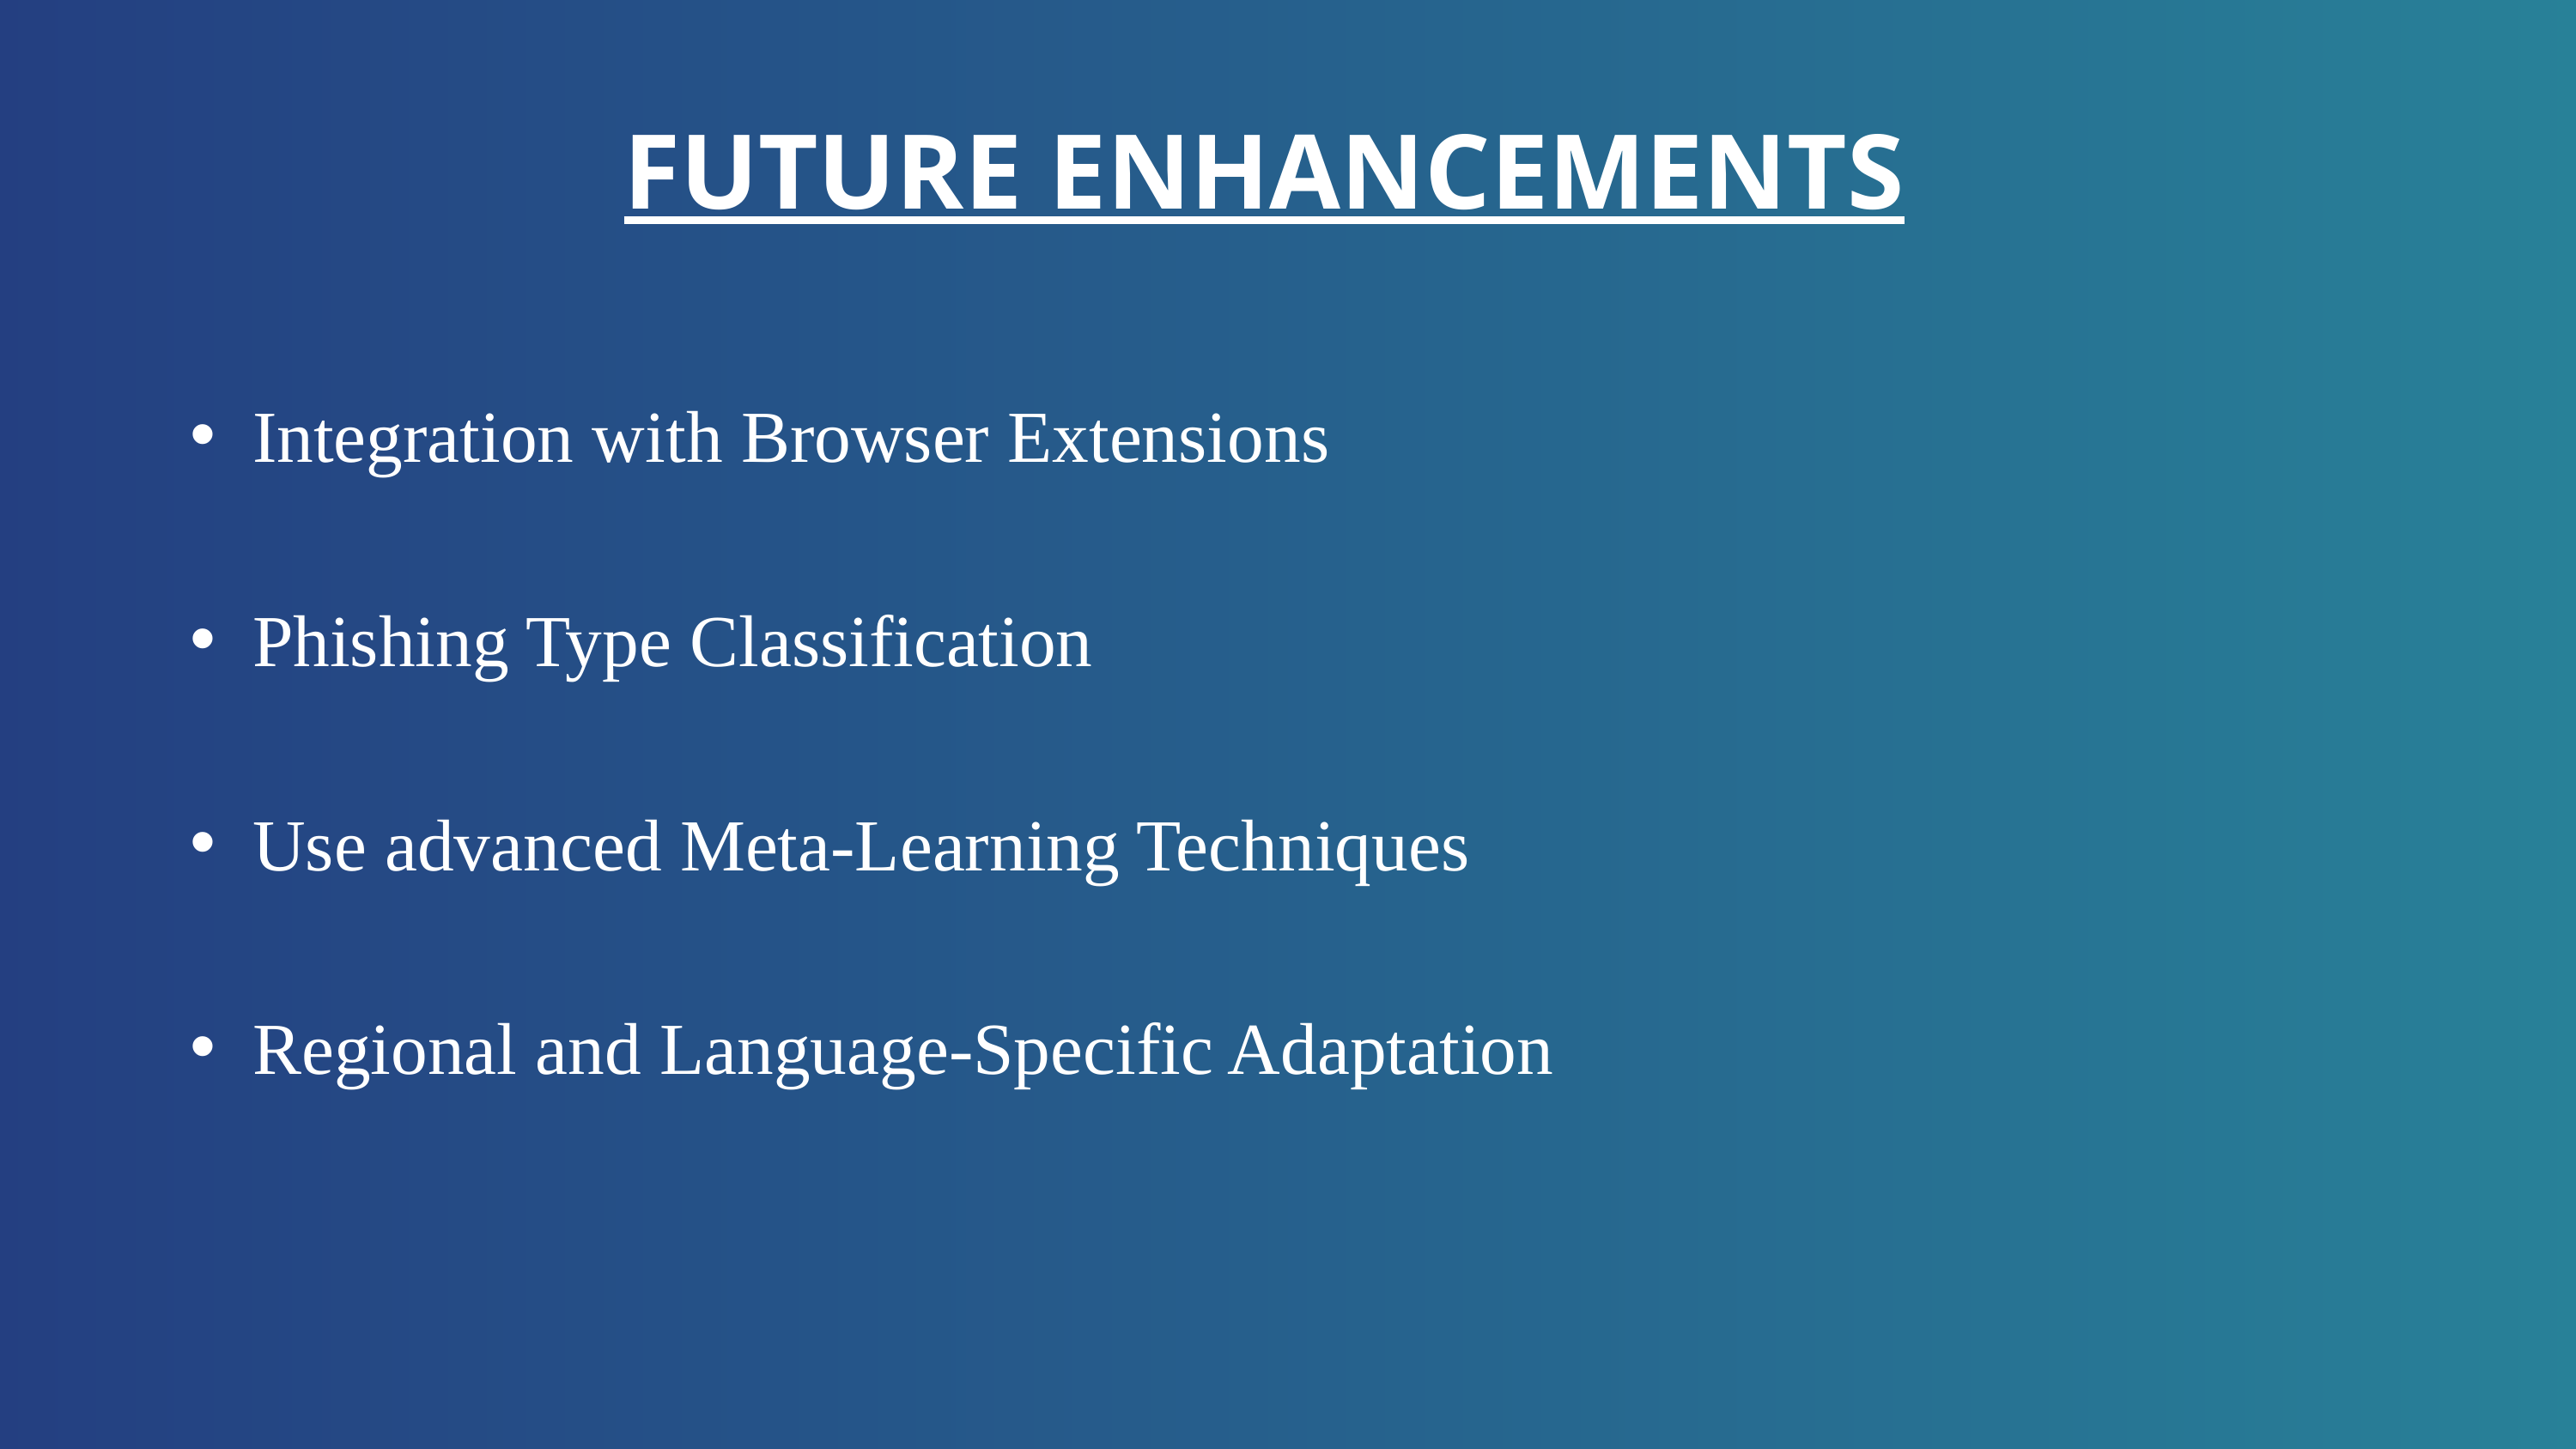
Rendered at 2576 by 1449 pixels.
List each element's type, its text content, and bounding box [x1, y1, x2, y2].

text_box Integration with Browser Extensions Phishing Type Classification Use advanced Meta-Learning Techniques Regional and Language-Specific Adaptation [127, 375, 2560, 1191]
text_box FUTURE ENHANCEMENTS [623, 87, 2063, 230]
